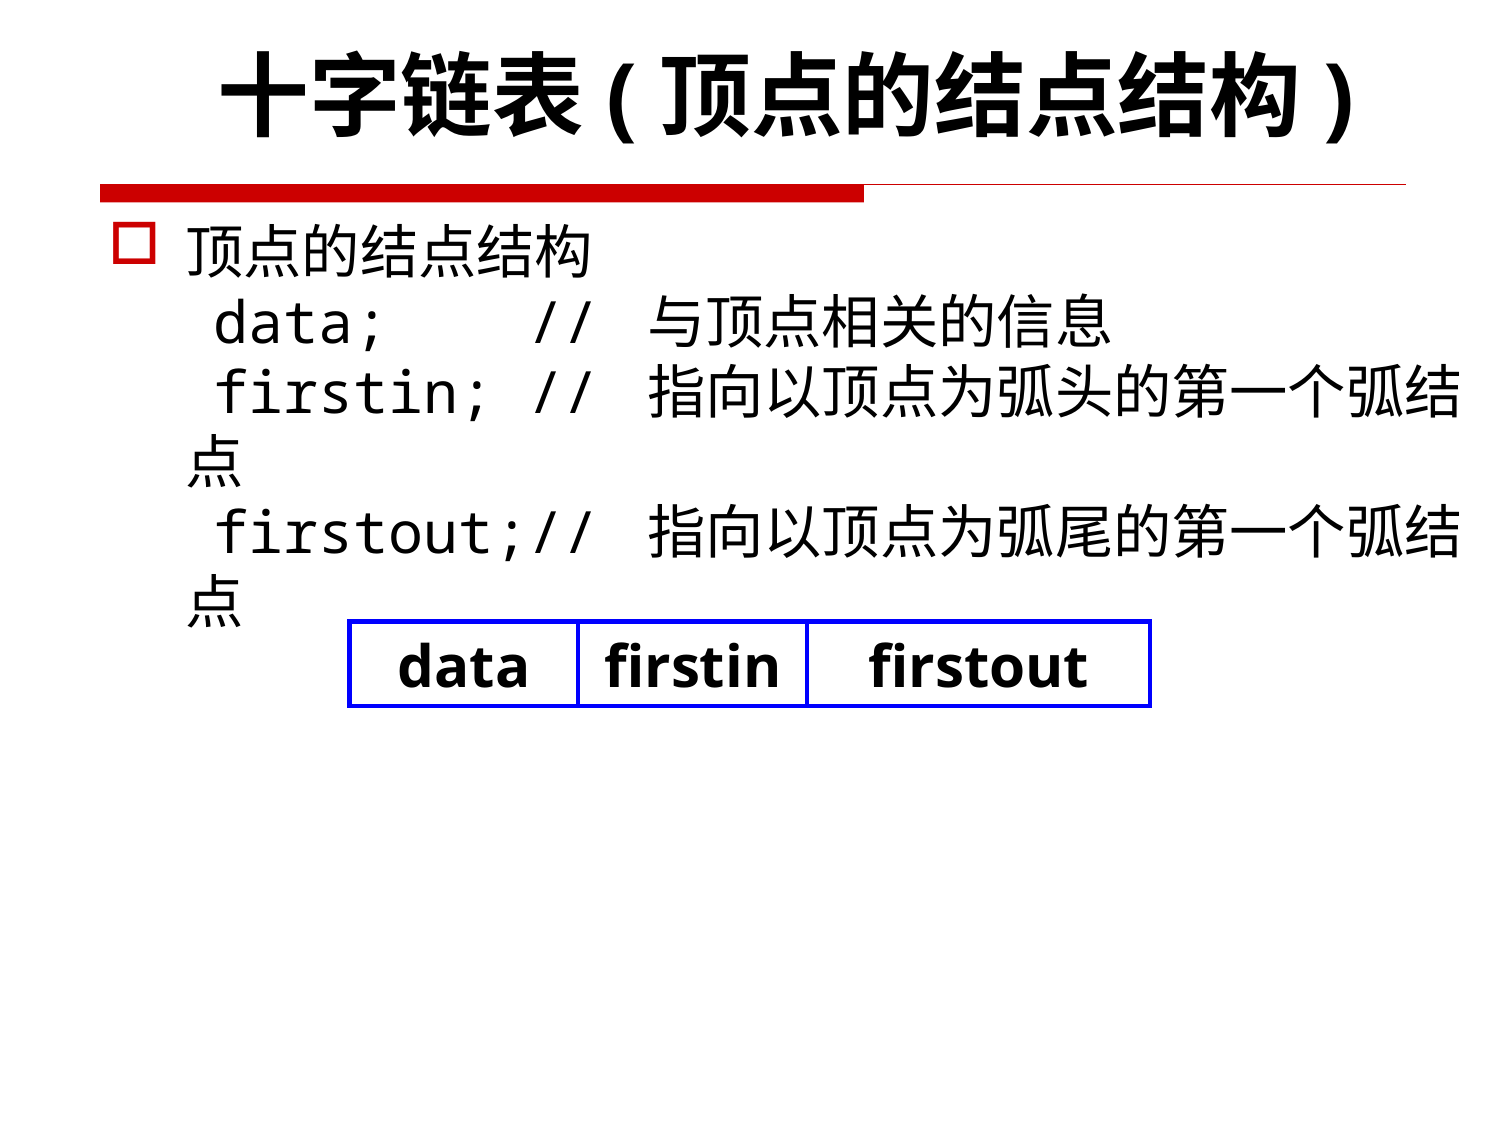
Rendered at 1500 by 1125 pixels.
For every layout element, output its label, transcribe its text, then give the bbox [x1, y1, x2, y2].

list 顶点的结点结构 data; // 与顶点相关的信息 firstin; // 指向以顶点为弧头的第一个弧结点 firstout;// 指向以顶点为弧尾的第一个弧结点 [93, 208, 1500, 537]
text_box 十字链表(顶点的结点结构) [92, 30, 1480, 156]
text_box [349, 621, 1151, 708]
